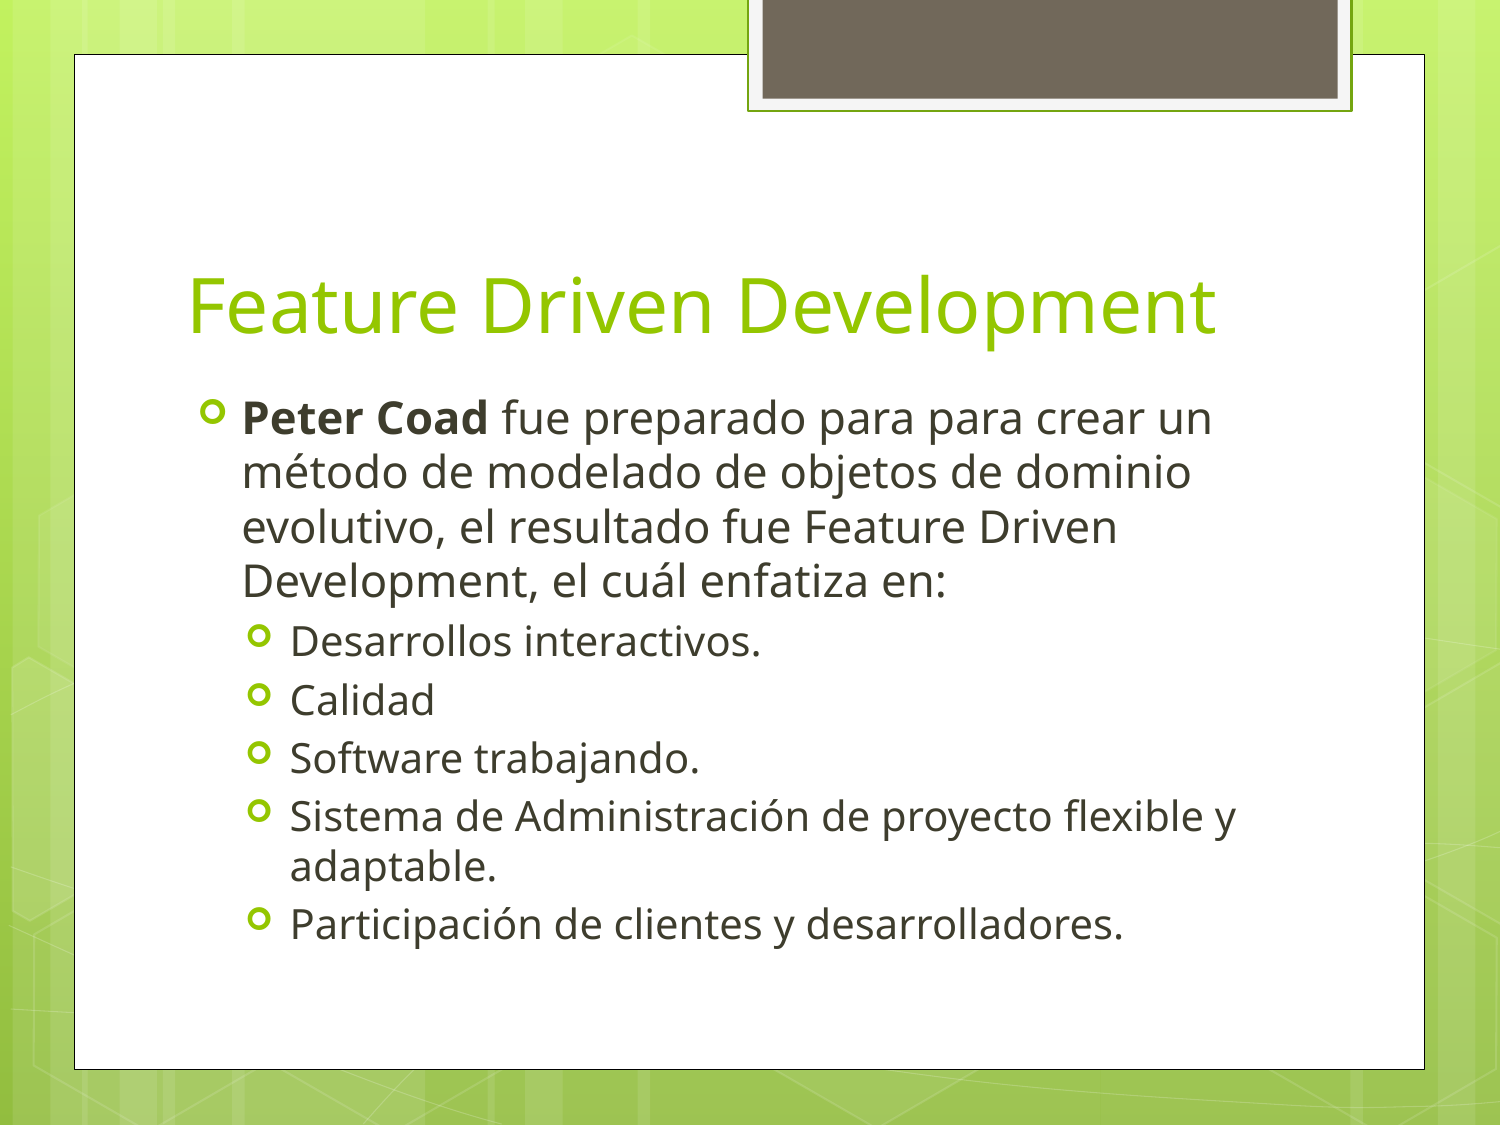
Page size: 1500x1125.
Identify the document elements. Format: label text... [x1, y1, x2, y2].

title Feature Driven Development [171, 168, 1324, 357]
list Peter Coad fue preparado para para crear un método de modelado de objetos de dominio evolutivo, el resultado fue Feature Driven Development, el cuál enfatiza en: Desarrollos interactivos. Calidad Software trabajando. Sistema de Administración de proyecto flexible y adaptable. Participación de clientes y desarrolladores. [171, 381, 1283, 957]
